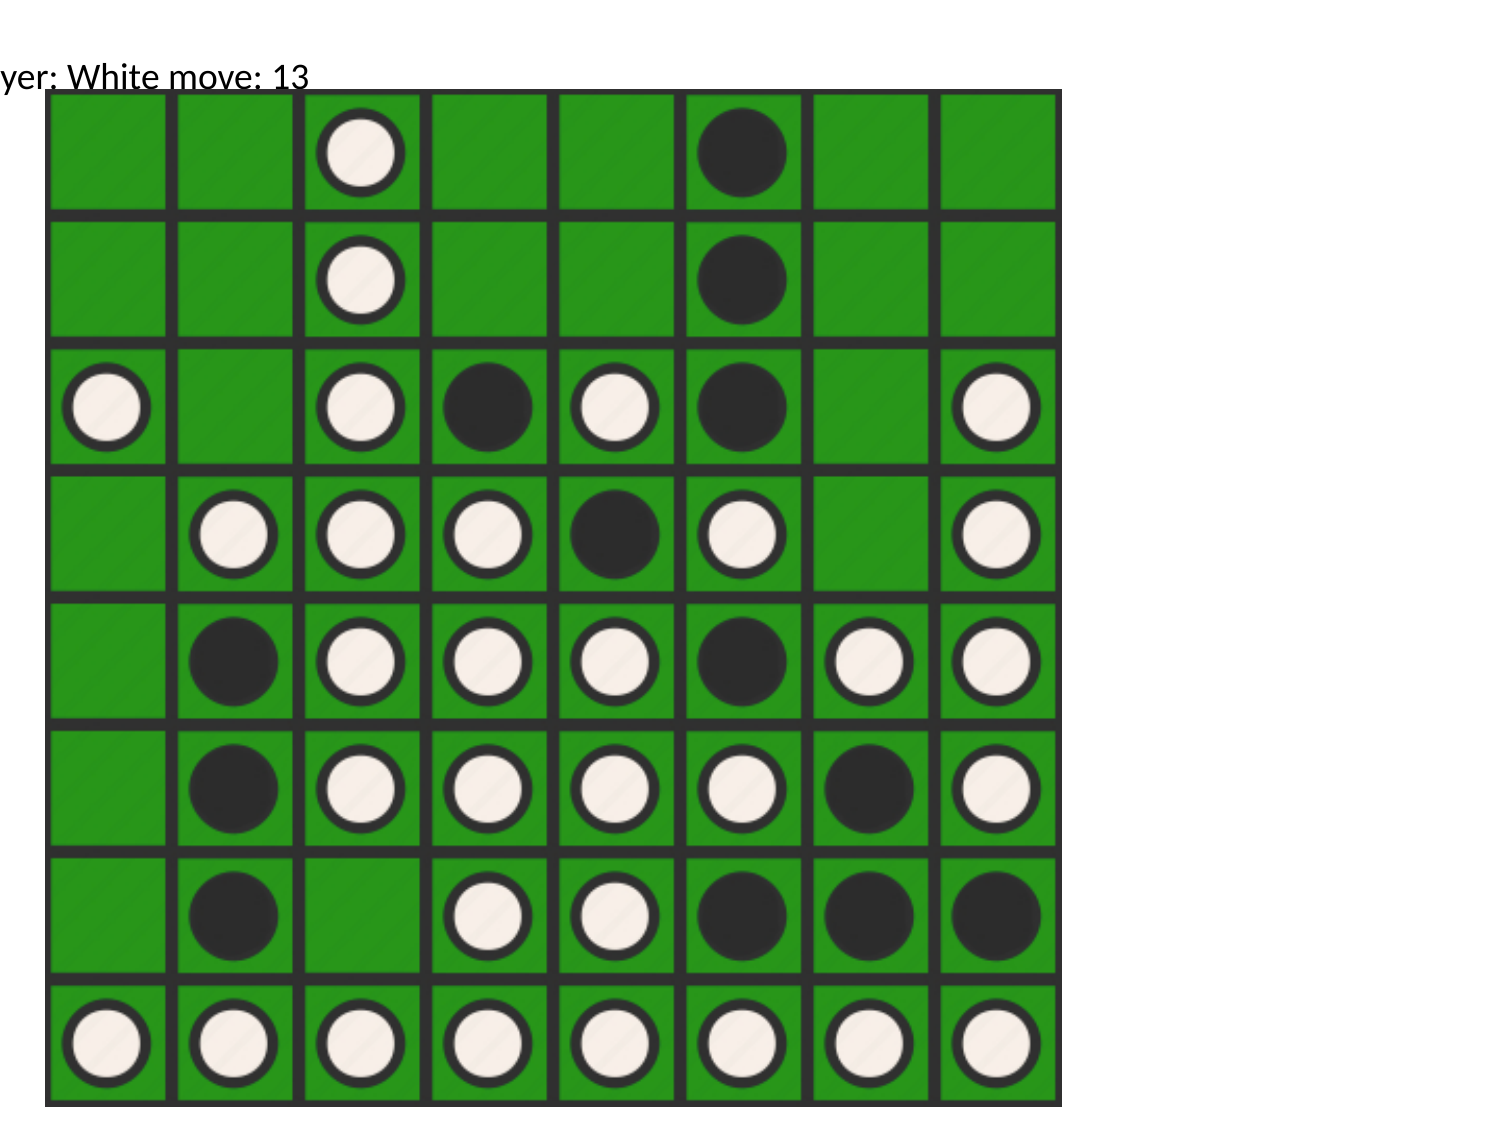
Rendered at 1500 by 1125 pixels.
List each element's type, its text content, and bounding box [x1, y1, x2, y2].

picture [44, 89, 1062, 1107]
text_box turn: 40 player: White move: 13 [0, 44, 325, 105]
